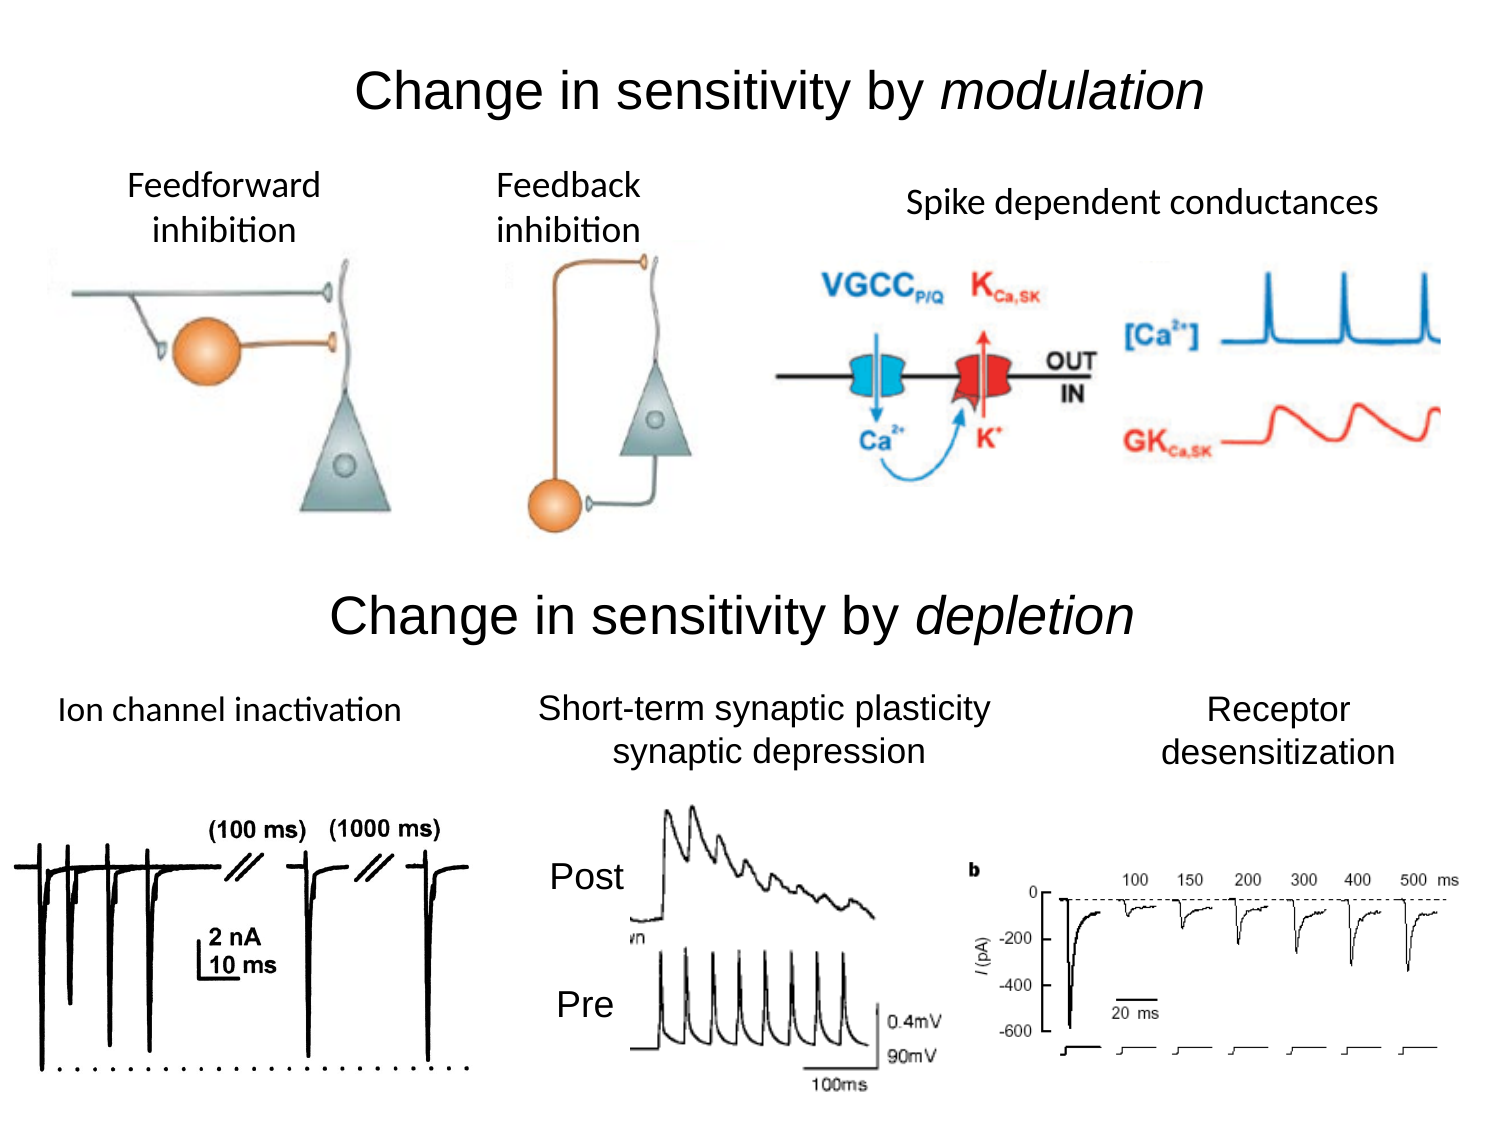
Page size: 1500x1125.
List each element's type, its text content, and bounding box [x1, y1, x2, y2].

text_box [748, 169, 1441, 489]
text_box Feedforward inhibition [93, 153, 356, 230]
picture [504, 240, 761, 579]
picture [47, 231, 398, 562]
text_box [0, 677, 1500, 1105]
text_box Change in sensitivity by depletion [314, 572, 1151, 653]
text_box Change in sensitivity by modulation [339, 47, 1222, 128]
text_box Feedback inhibition [437, 153, 700, 258]
